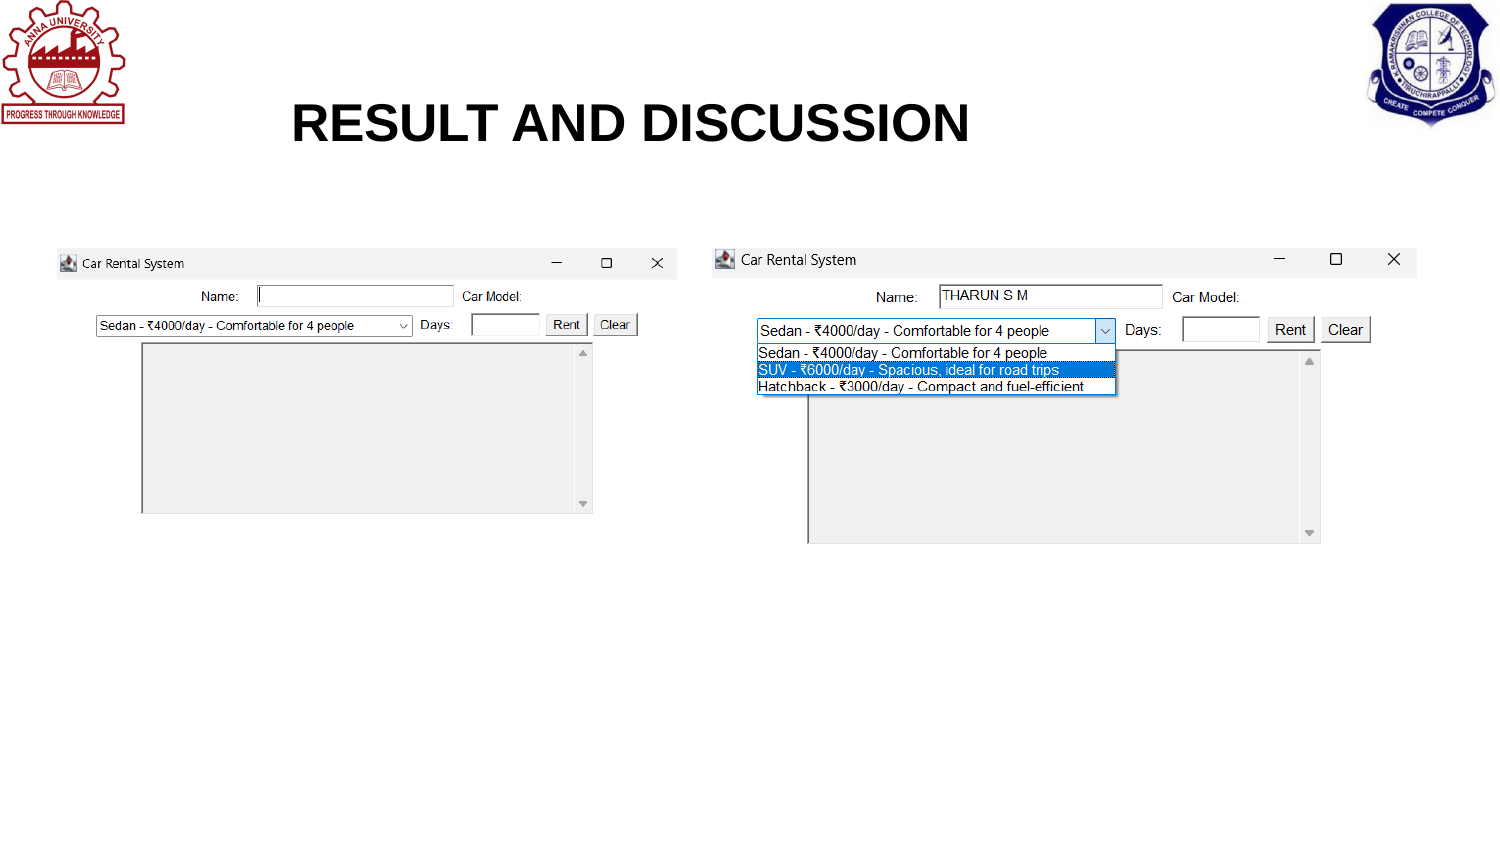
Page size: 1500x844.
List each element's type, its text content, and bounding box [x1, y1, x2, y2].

picture [57, 247, 678, 771]
title RESULT AND DISCUSSION [139, 72, 1373, 167]
picture [0, 0, 126, 126]
picture [712, 247, 1417, 819]
picture [1364, 0, 1500, 131]
